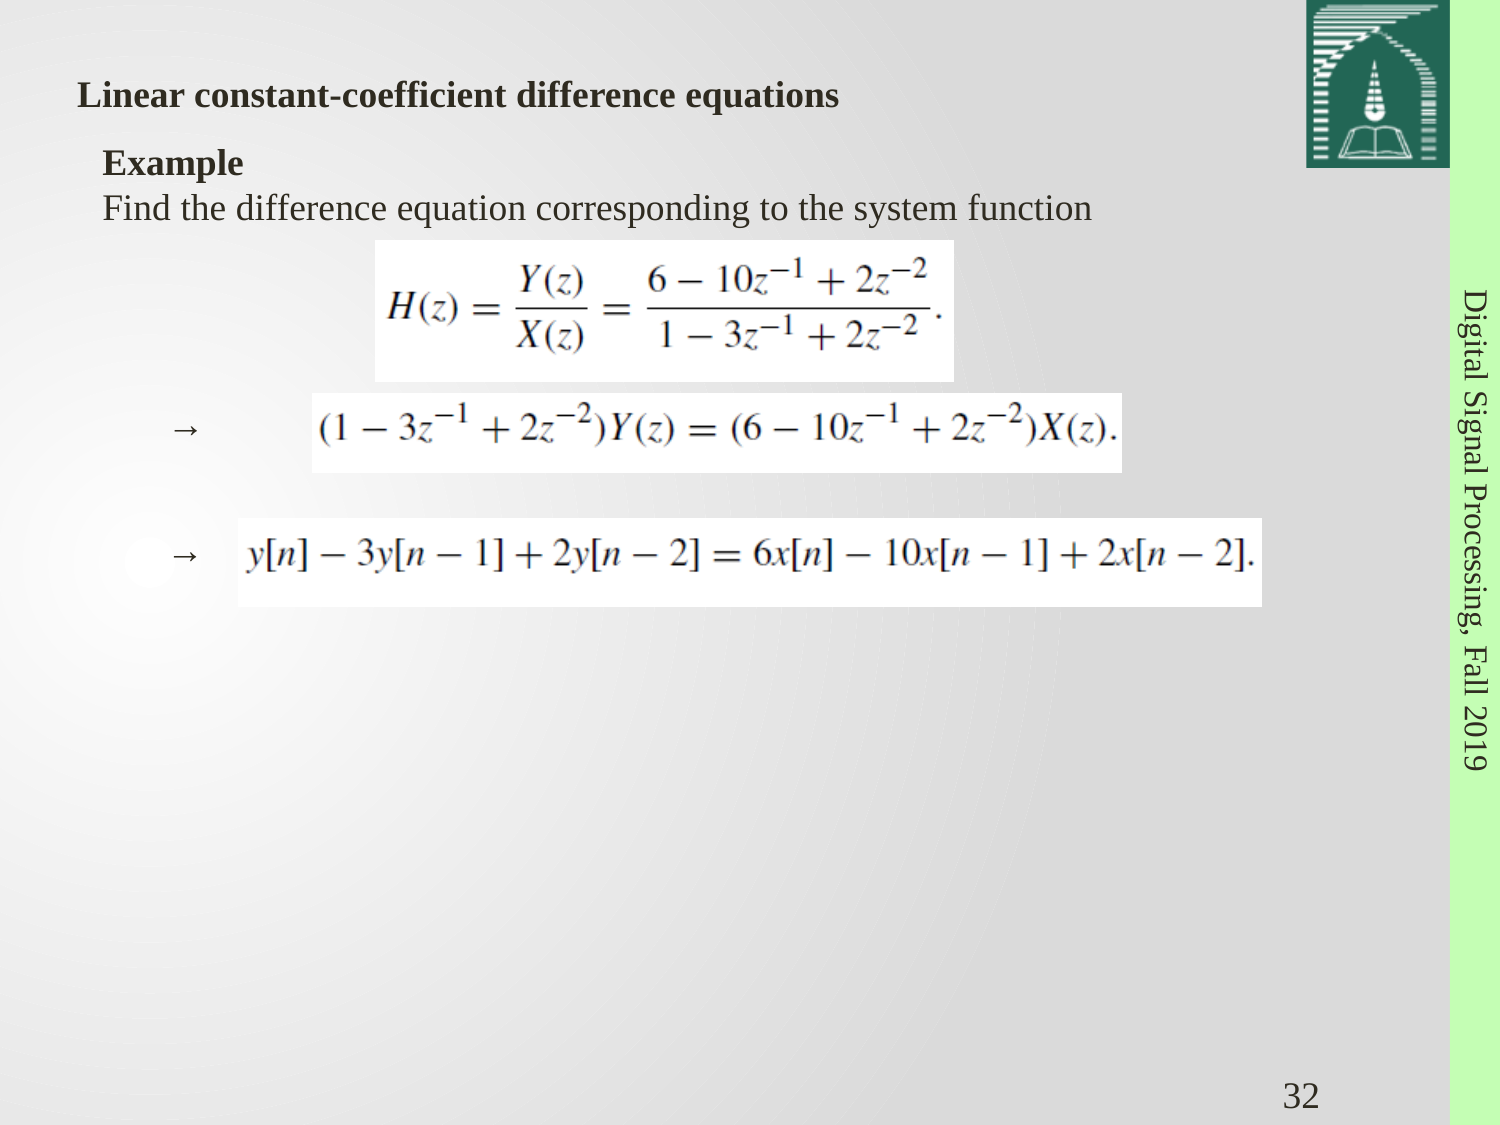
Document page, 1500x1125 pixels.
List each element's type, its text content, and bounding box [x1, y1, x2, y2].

picture [374, 240, 954, 382]
slide_number 32 [1264, 1059, 1413, 1125]
picture [237, 518, 1263, 607]
text_box → [152, 393, 228, 453]
text_box → [151, 518, 227, 579]
picture [311, 392, 1123, 474]
text_box Example Find the difference equation corresponding to the system function [87, 130, 1200, 235]
picture [1306, 0, 1449, 168]
text_box Linear constant-coefficient difference equations [62, 62, 900, 123]
